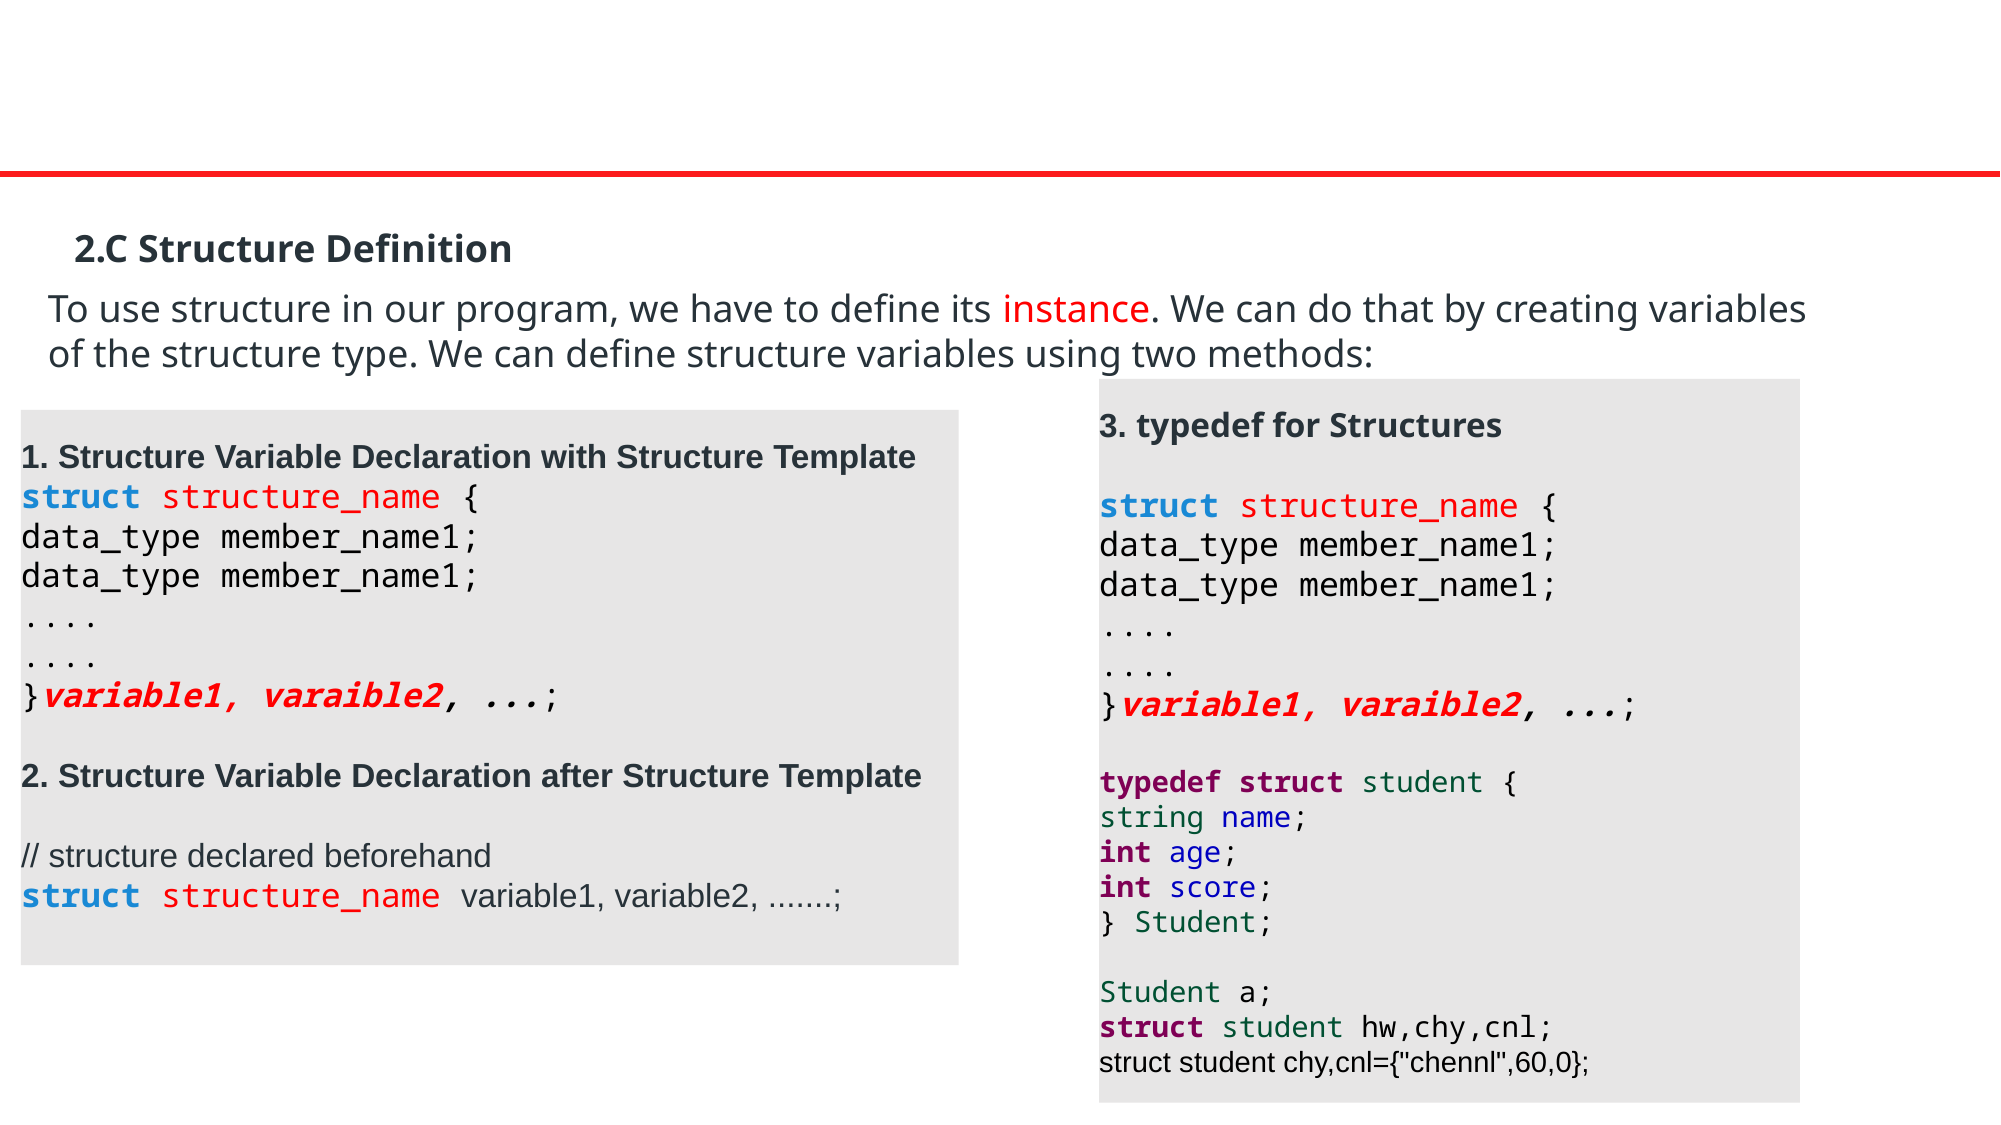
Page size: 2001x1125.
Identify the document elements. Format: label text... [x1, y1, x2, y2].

text_box To use structure in our program, we have to define its instance. We can do that by creating variables of the structure type. We can define structure variables using two methods: [33, 278, 1847, 383]
text_box 2.C Structure Definition [59, 217, 1062, 278]
text_box 1. Structure Variable Declaration with Structure Template struct structure_name { data_type member_name1; data_type member_name1; .... .... }variable1, varaible2, ...; 2. Structure Variable Declaration after Structure Template // structure declared beforehand struct structure_name variable1, variable2, .......; [20, 409, 959, 966]
text_box 3. typedef for Structures struct structure_name { data_type member_name1; data_type member_name1; .... .... }variable1, varaible2, ...; typedef struct student { string name; int age; int score; } Student; Student a; struct student hw,chy,cnl; struct student chy,cnl={"chennl",60,0}; [1099, 378, 1800, 1103]
